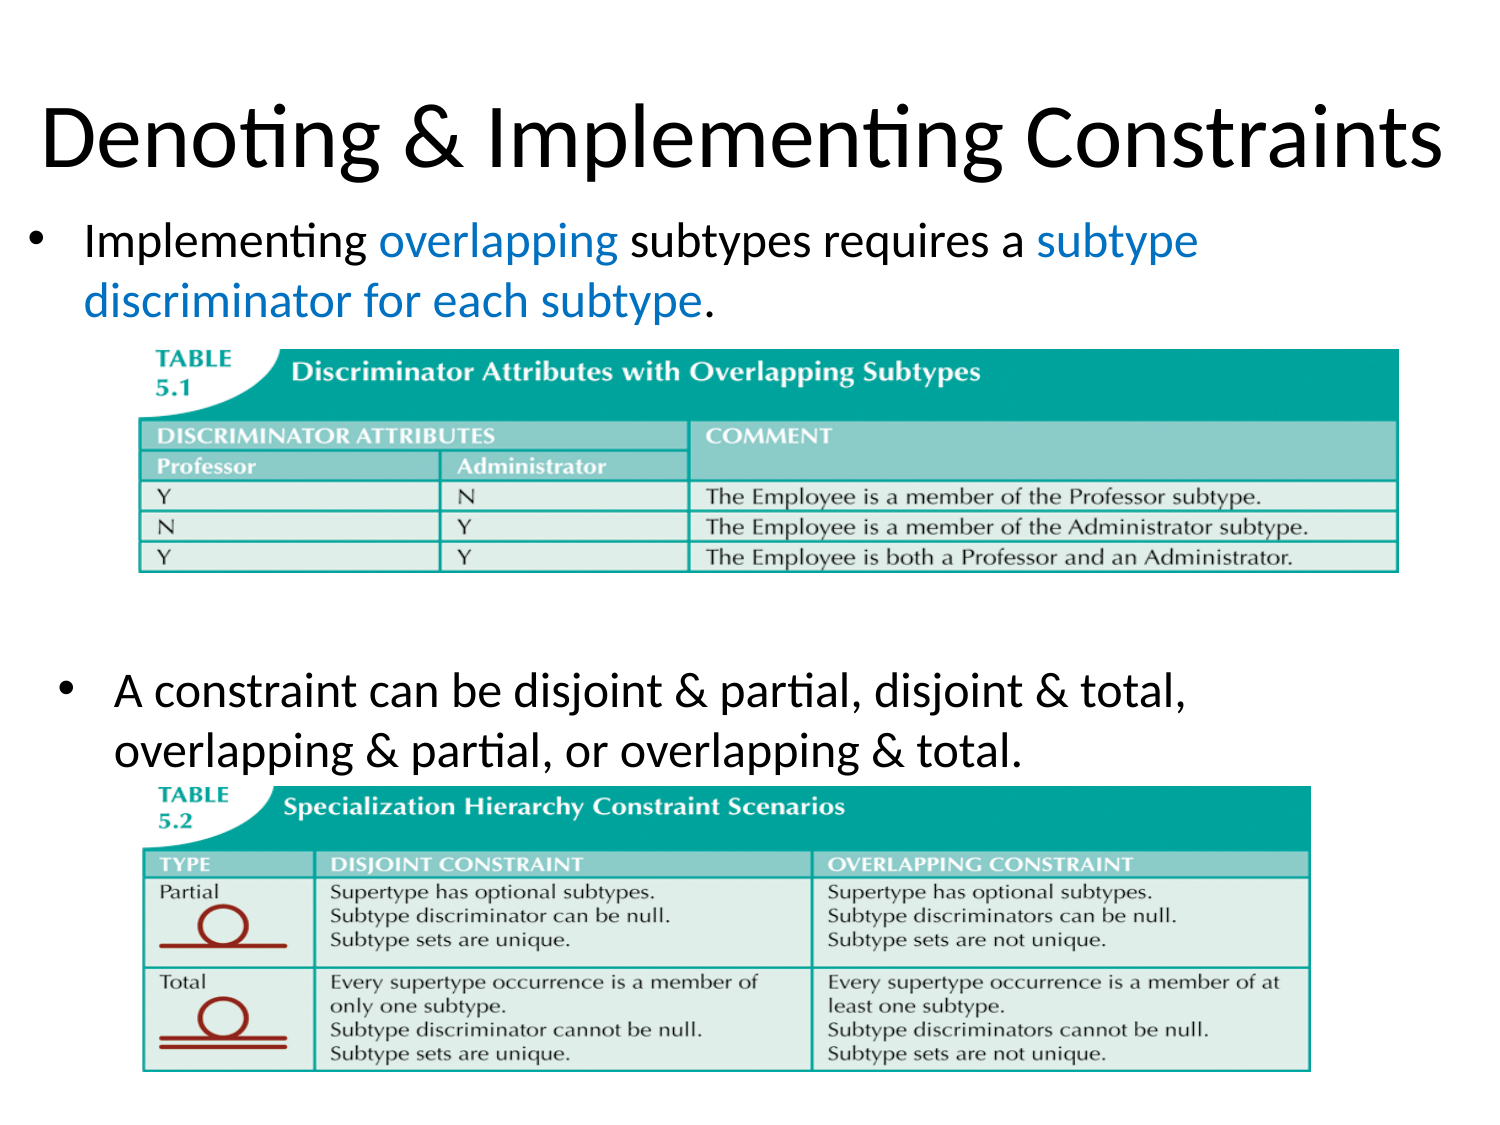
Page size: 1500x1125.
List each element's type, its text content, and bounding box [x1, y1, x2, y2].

list Implementing overlapping subtypes requires a subtype discriminator for each subtype. [12, 200, 1488, 850]
title Denoting & Implementing Constraints [12, 37, 1475, 200]
text_box A constraint can be disjoint & partial, disjoint & total, overlapping & partial, or overlapping & total. [42, 649, 1214, 785]
picture [138, 349, 1400, 573]
picture [142, 786, 1311, 1072]
